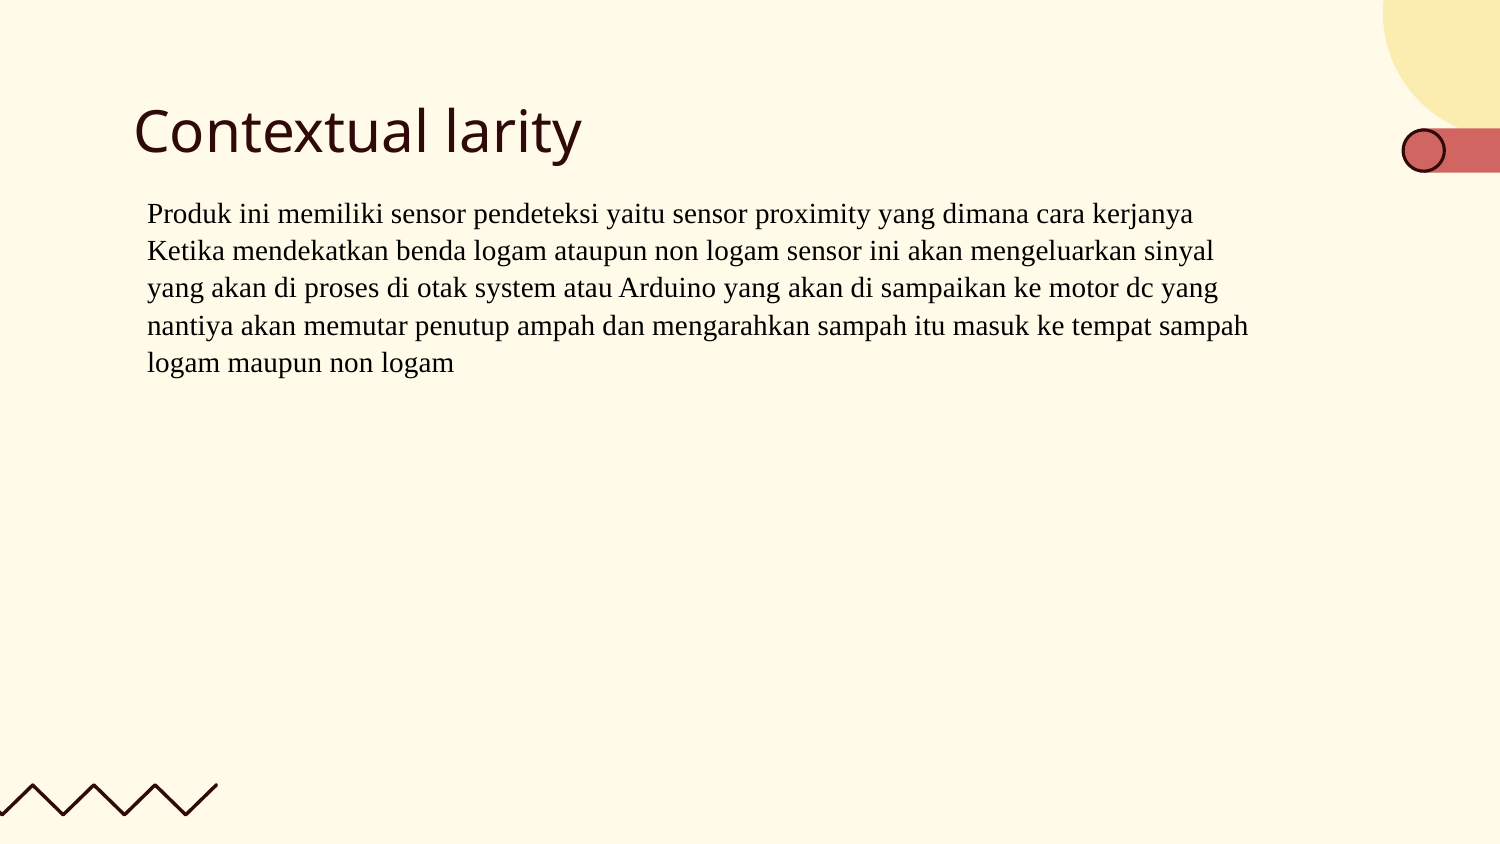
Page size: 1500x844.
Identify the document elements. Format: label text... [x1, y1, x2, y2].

text_box Produk ini memiliki sensor pendeteksi yaitu sensor proximity yang dimana cara kerjanya Ketika mendekatkan benda logam ataupun non logam sensor ini akan mengeluarkan sinyal yang akan di proses di otak system atau Arduino yang akan di sampaikan ke motor dc yang nantiya akan memutar penutup ampah dan mengarahkan sampah itu masuk ke tempat sampah logam maupun non logam [132, 176, 1259, 651]
title Contextual larity [118, 79, 1382, 177]
